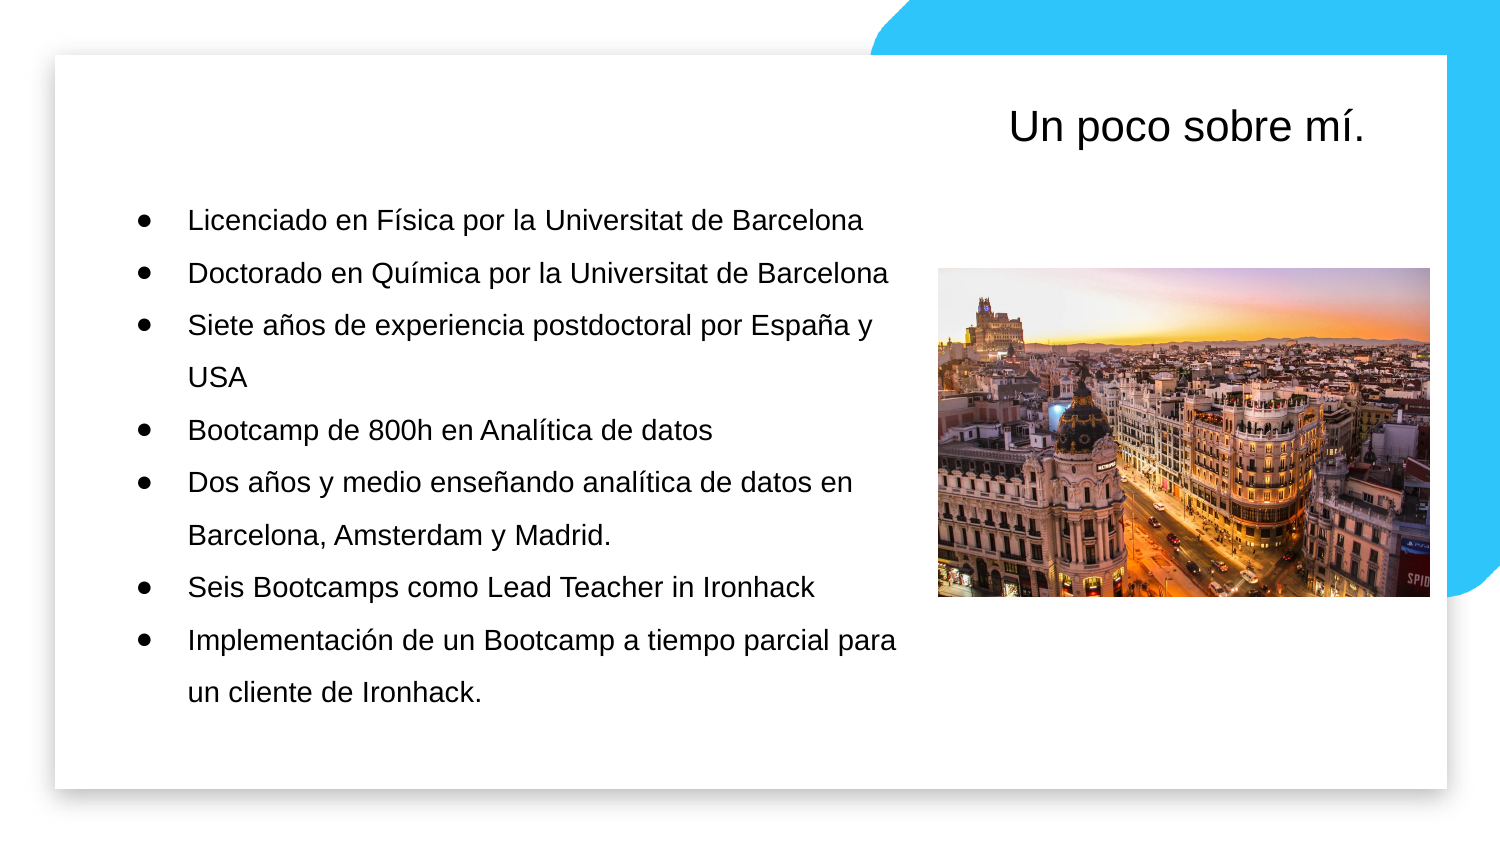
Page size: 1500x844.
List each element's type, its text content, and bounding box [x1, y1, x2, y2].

text_box Un poco sobre mí. [795, 83, 1381, 182]
picture [0, 0, 1500, 844]
text_box Licenciado en Física por la Universitat de Barcelona Doctorado en Química por la Universitat de Barcelona Siete años de experiencia postdoctoral por España y USA Bootcamp de 800h en Analítica de datos Dos años y medio enseñando analítica de datos en Barcelona, Amsterdam y Madrid. Seis Bootcamps como Lead Teacher in Ironhack Implementación de un Bootcamp a tiempo parcial para un cliente de Ironhack. [97, 168, 939, 564]
